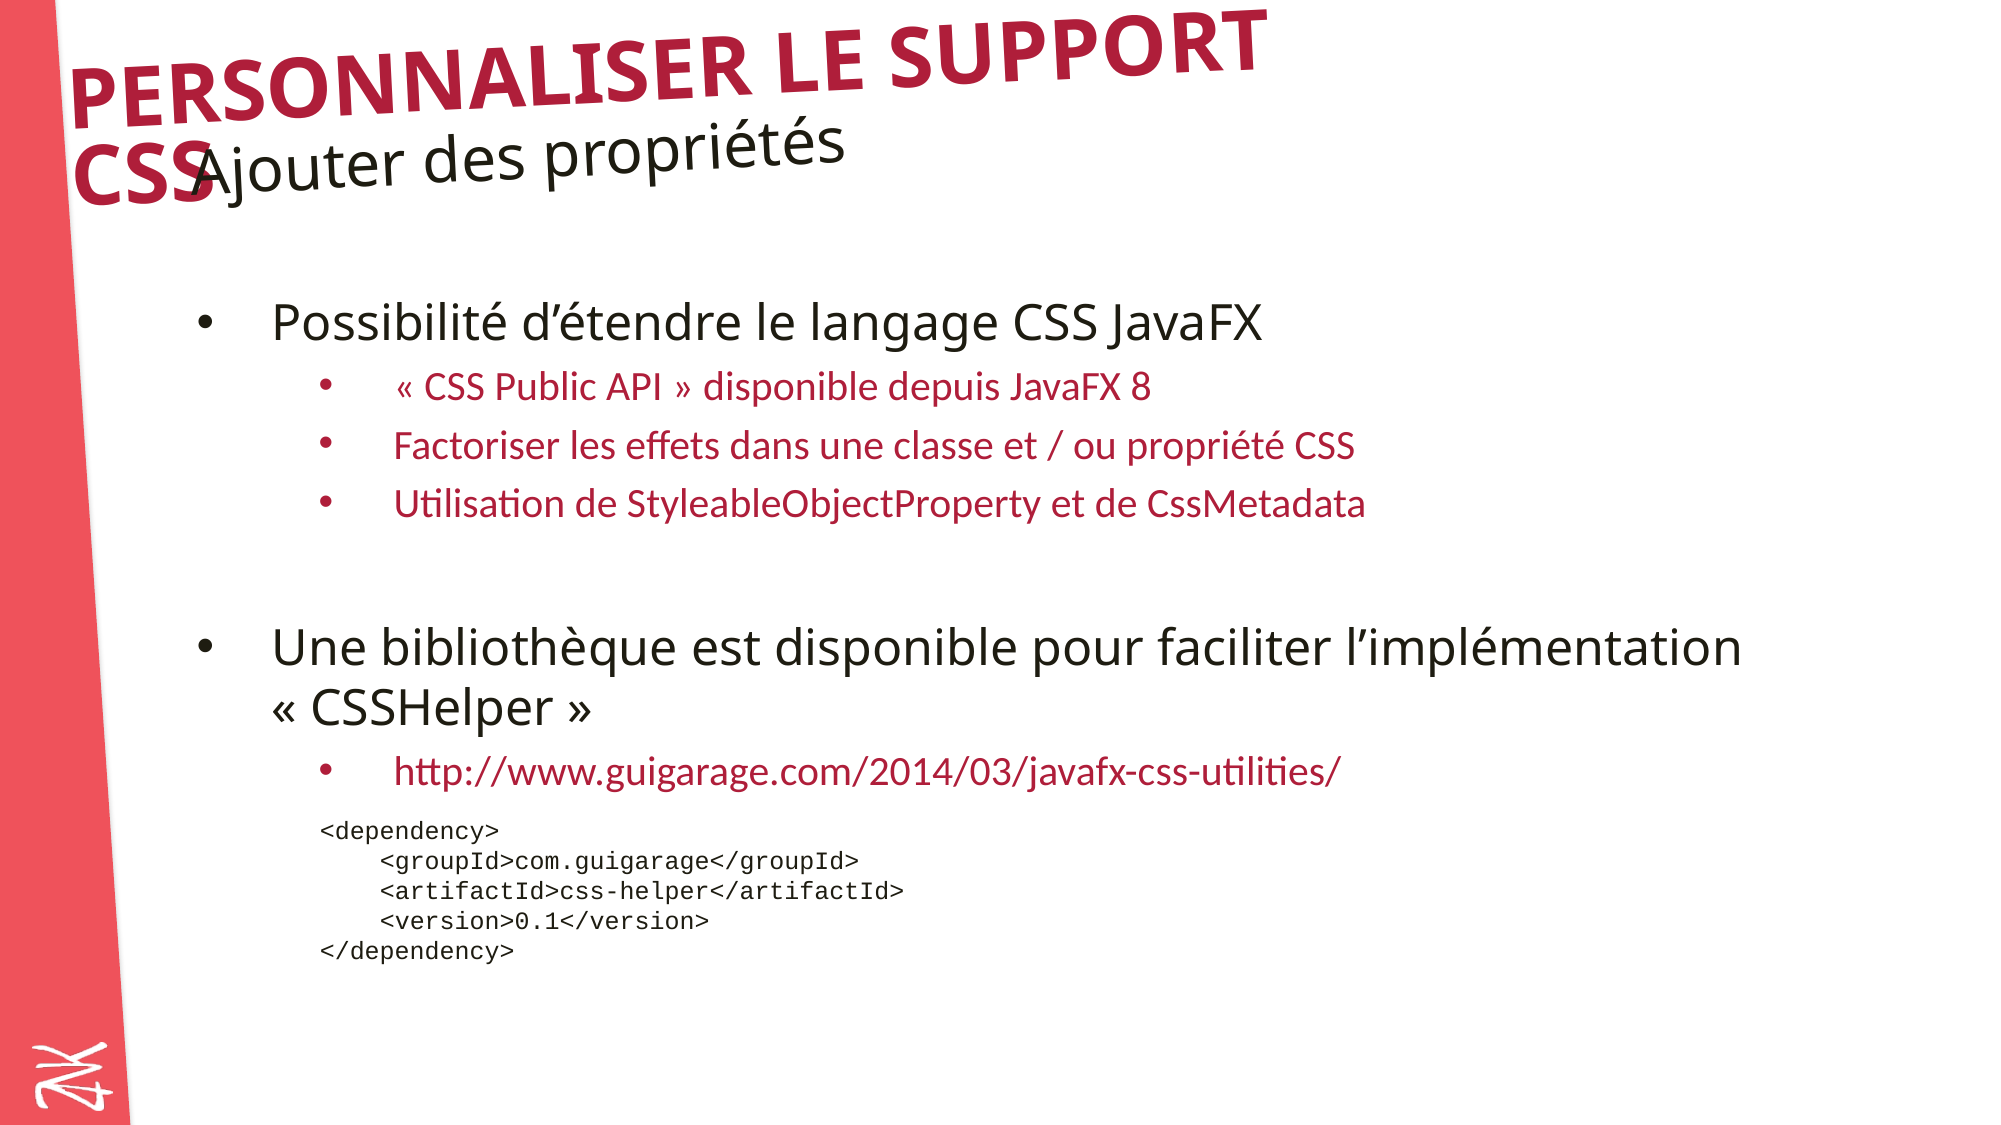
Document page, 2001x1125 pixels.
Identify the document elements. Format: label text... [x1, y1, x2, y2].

text_box <dependency> <groupId>com.guigarage</groupId> <artifactId>css-helper</artifactId> <version>0.1</version> </dependency> [304, 807, 920, 972]
list Possibilité d’étendre le langage CSS JavaFX « CSS Public API » disponible depuis JavaFX 8 Factoriser les effets dans une classe et / ou propriété CSS Utilisation de StyleableObjectProperty et de CssMetadata Une bibliothèque est disponible pour faciliter l’implémentation « CSSHelper » http://www.guigarage.com/2014/03/javafx-css-utilities/ [181, 283, 2000, 1068]
list Ajouter des propriétés [173, 69, 1272, 237]
picture [32, 1042, 113, 1112]
title Personnaliser le support CSS [50, 0, 1369, 160]
